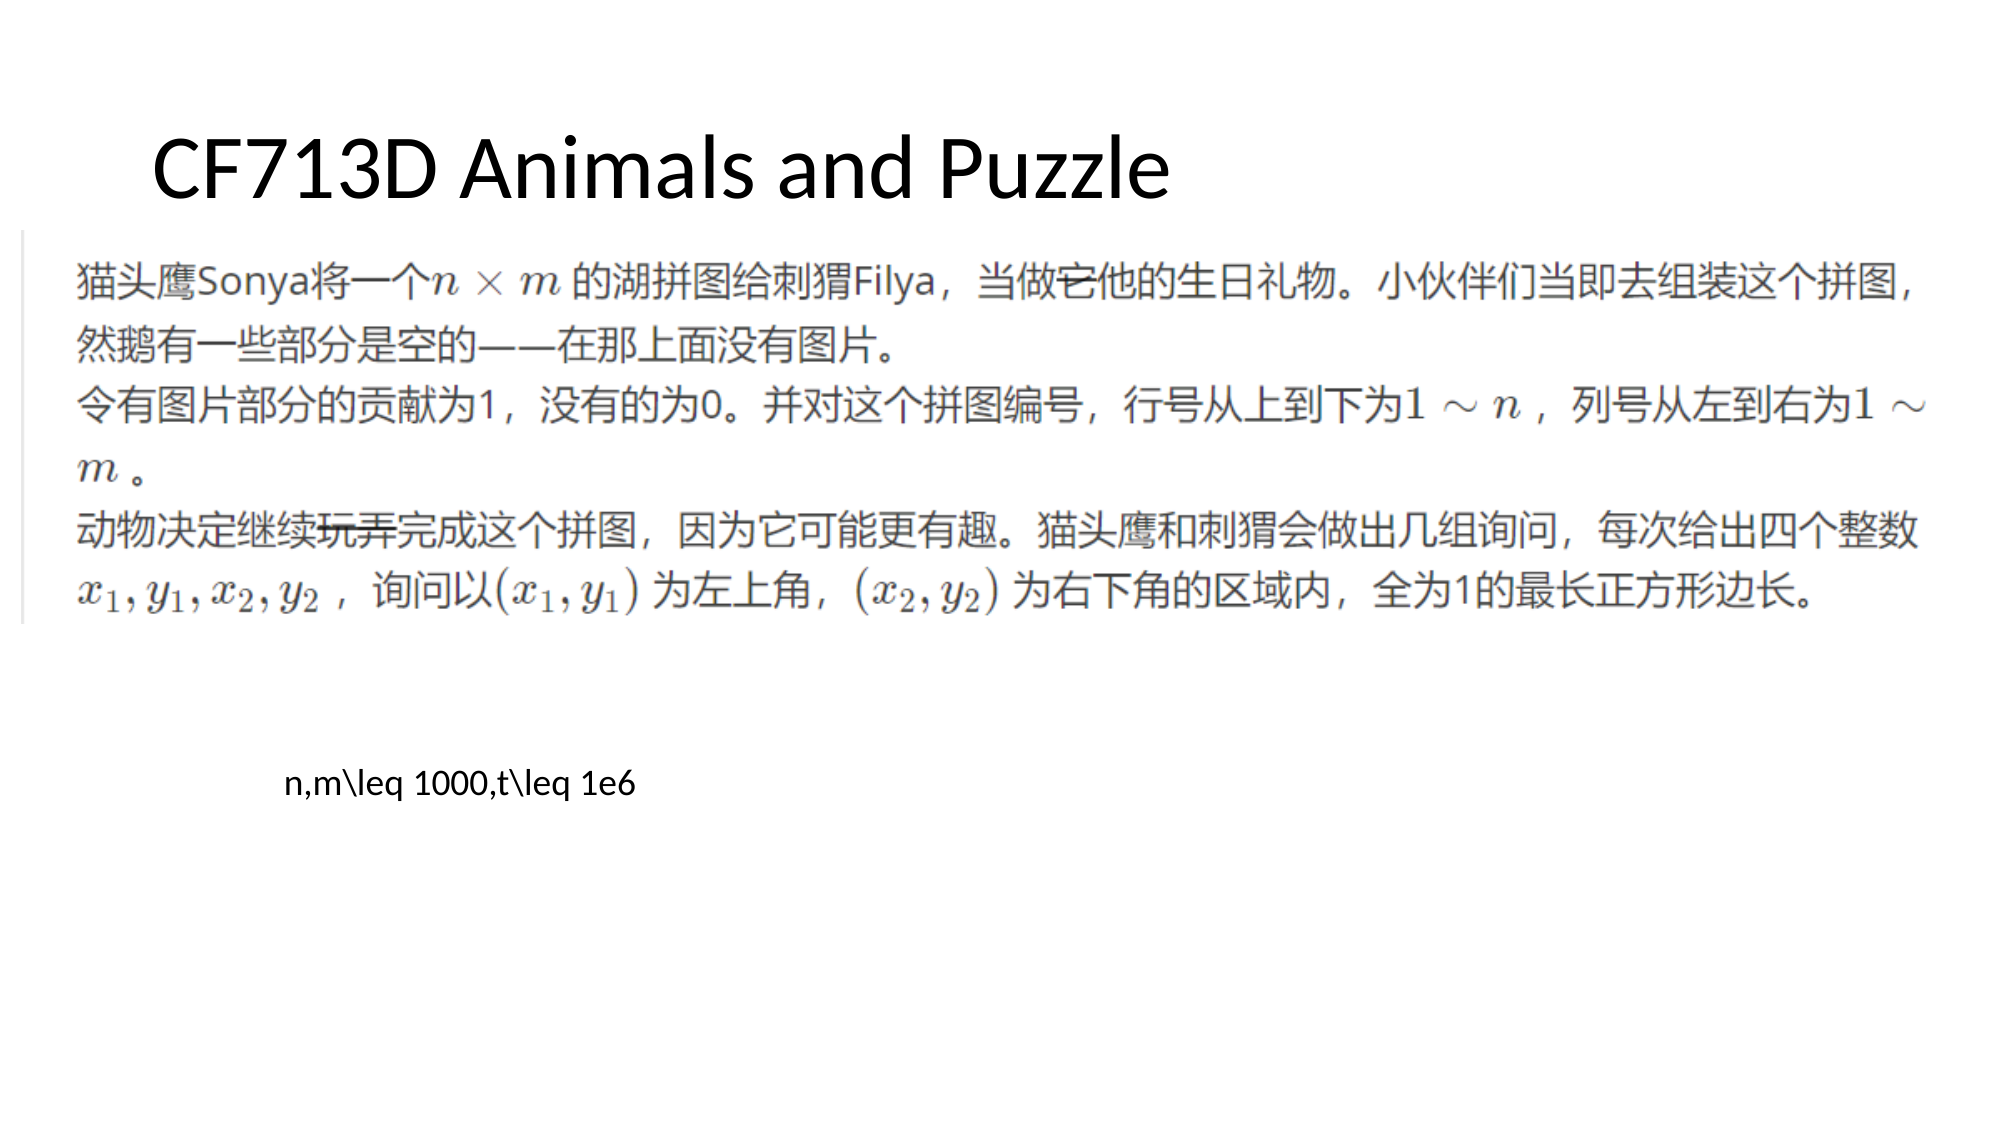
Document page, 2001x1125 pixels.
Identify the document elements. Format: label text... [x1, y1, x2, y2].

title CF713D Animals and Puzzle [137, 59, 1863, 230]
text_box n,m\leq 1000,t\leq 1e6 [269, 751, 1552, 811]
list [21, 230, 1971, 624]
